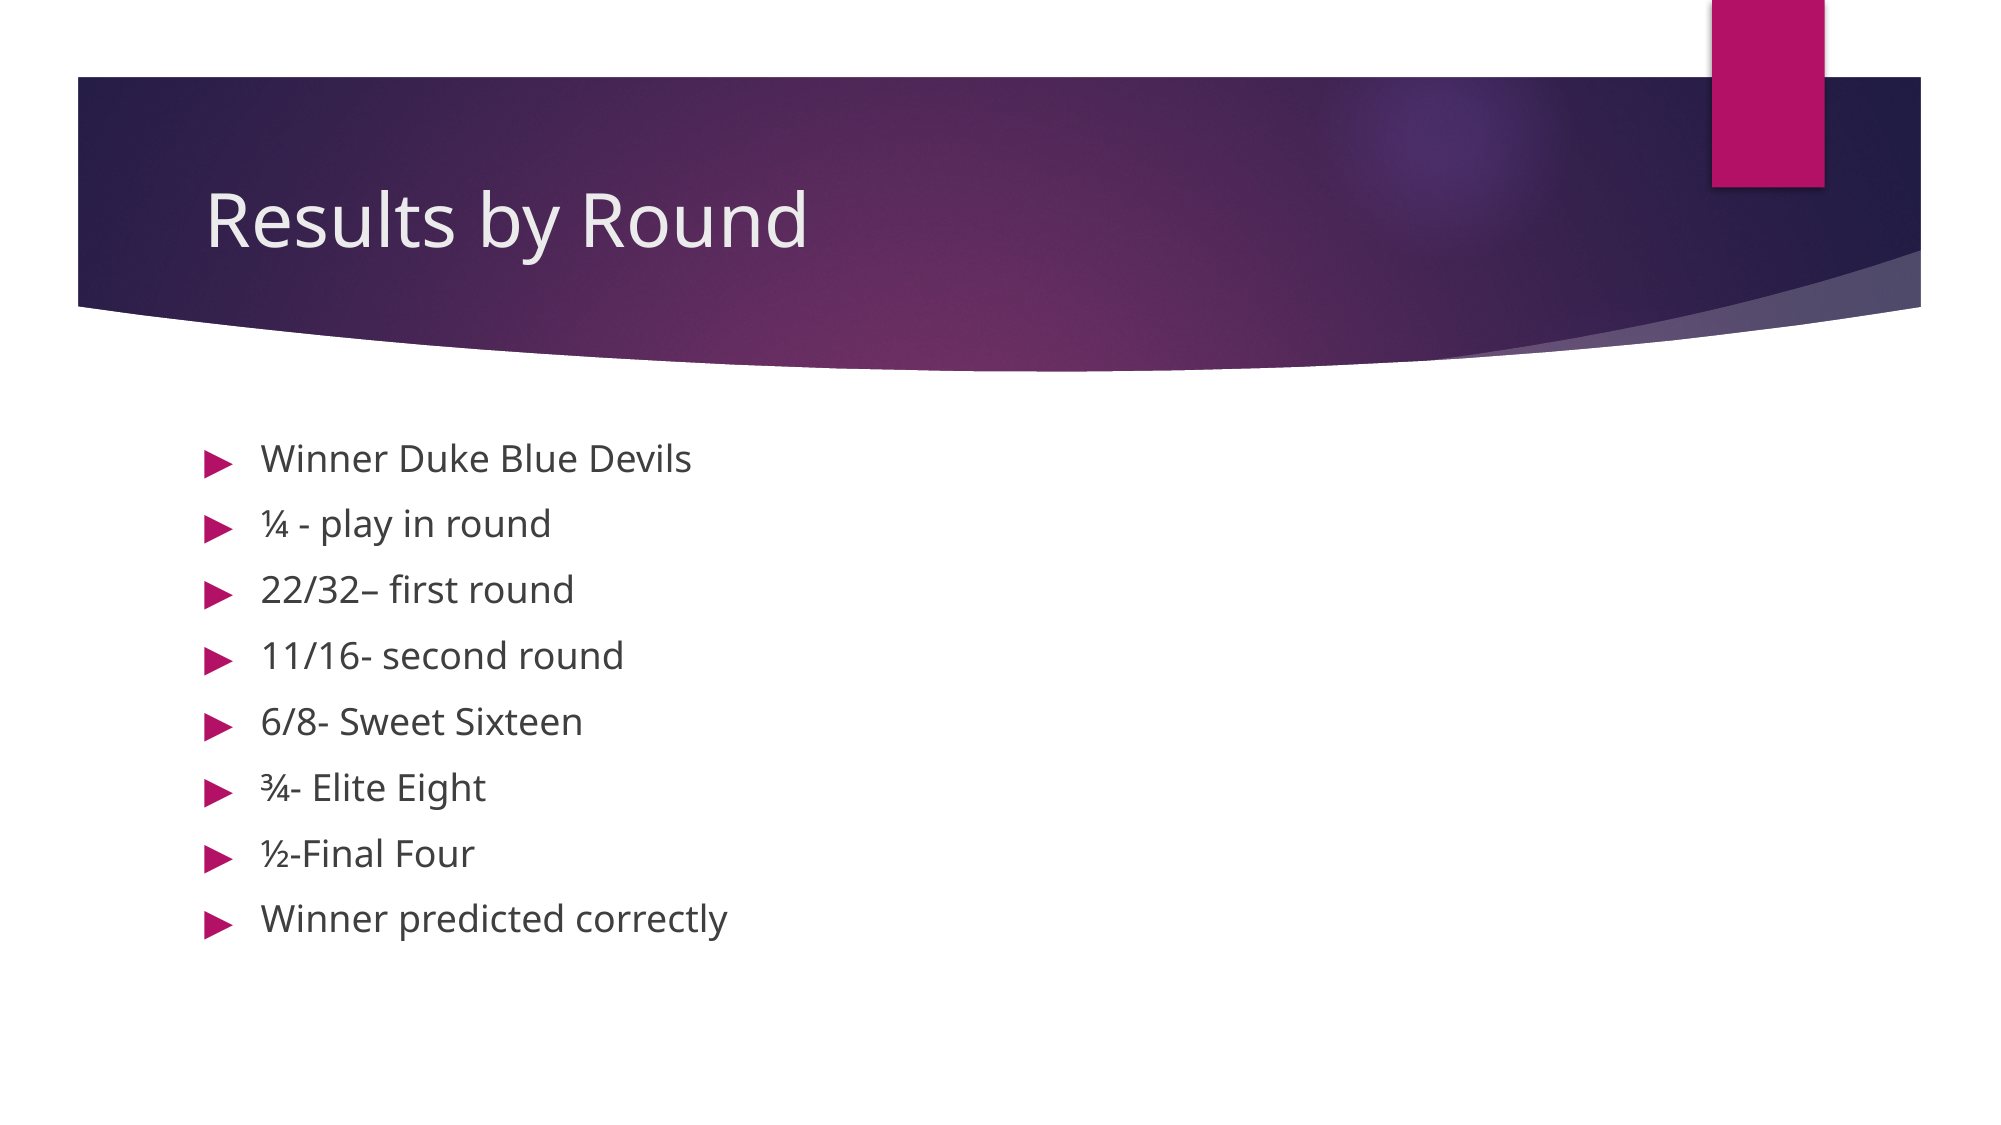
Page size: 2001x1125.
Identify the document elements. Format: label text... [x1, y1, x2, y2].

title Results by Round [189, 159, 1627, 276]
list Winner Duke Blue Devils ¼ - play in round 22/32– first round 11/16- second round 6/8- Sweet Sixteen ¾- Elite Eight ½-Final Four Winner predicted correctly [189, 427, 1638, 988]
picture [79, 78, 1920, 371]
